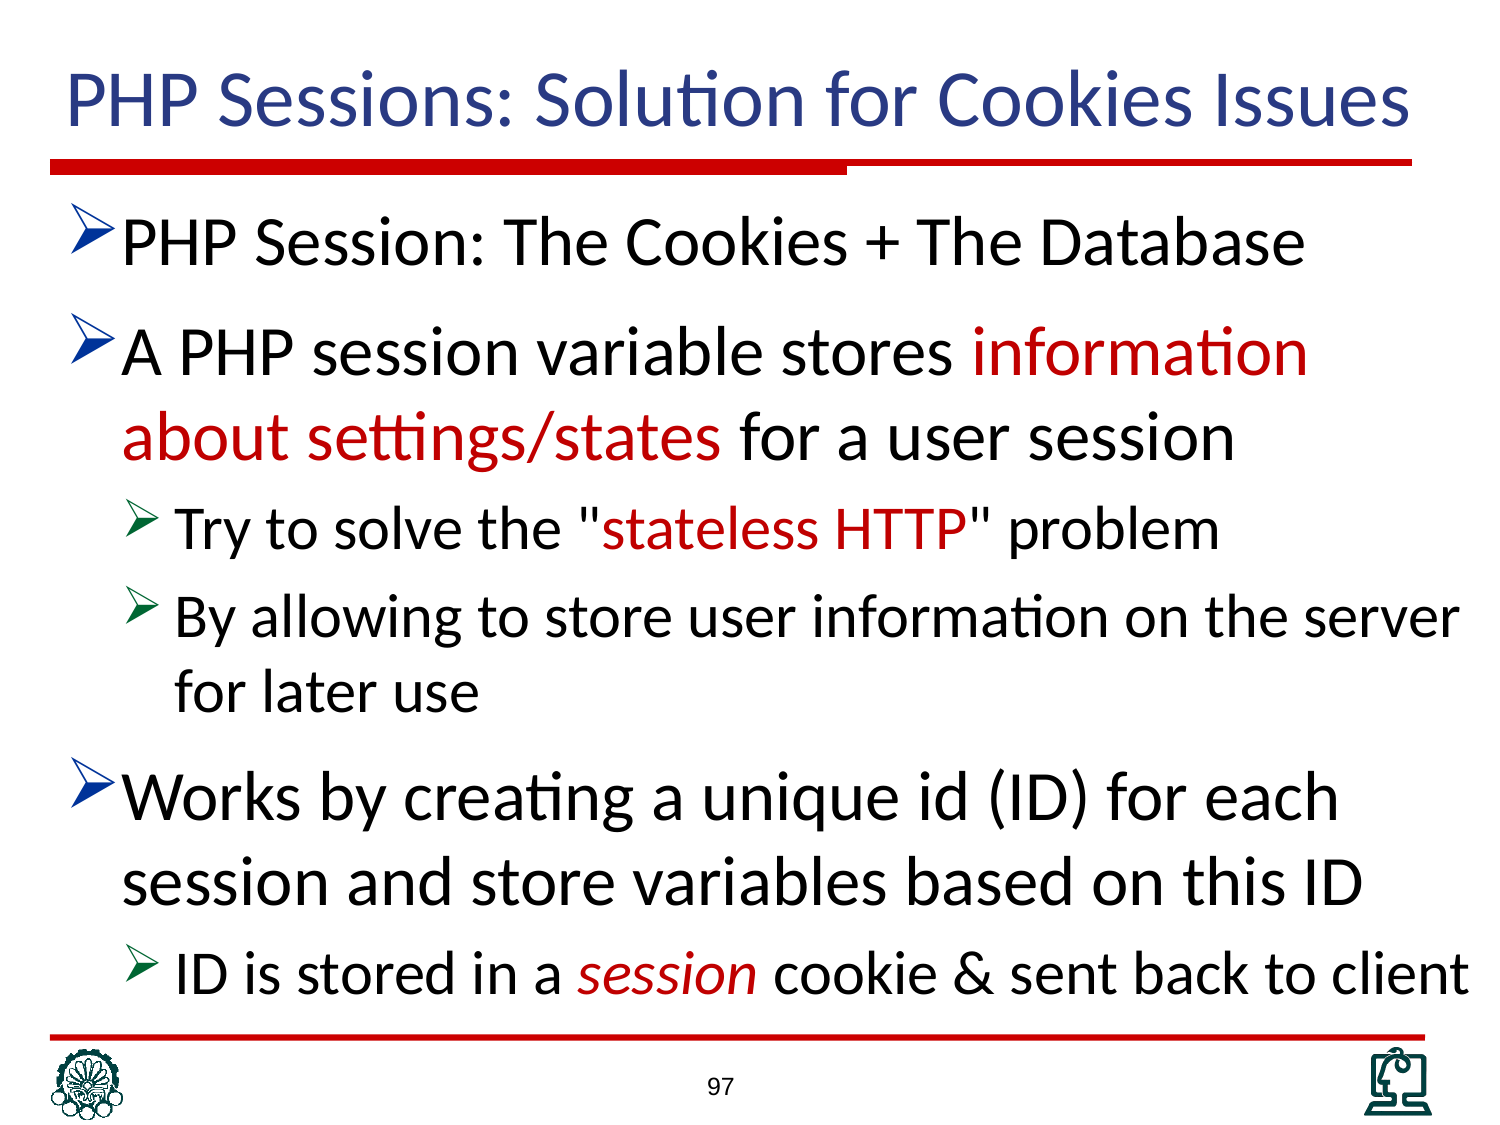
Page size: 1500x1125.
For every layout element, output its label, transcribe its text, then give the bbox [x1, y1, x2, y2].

slide_number 97 [649, 1062, 751, 1103]
title PHP Sessions: Solution for Cookies Issues [49, 24, 1438, 151]
list PHP Session: The Cookies + The Database A PHP session variable stores information about settings/states for a user session Try to solve the "stateless HTTP" problem By allowing to store user information on the server for later use Works by creating a unique id (ID) for each session and store variables based on this ID ID is stored in a session cookie & sent back to client [49, 187, 1500, 1038]
picture [1362, 1045, 1438, 1119]
picture [50, 1047, 125, 1122]
